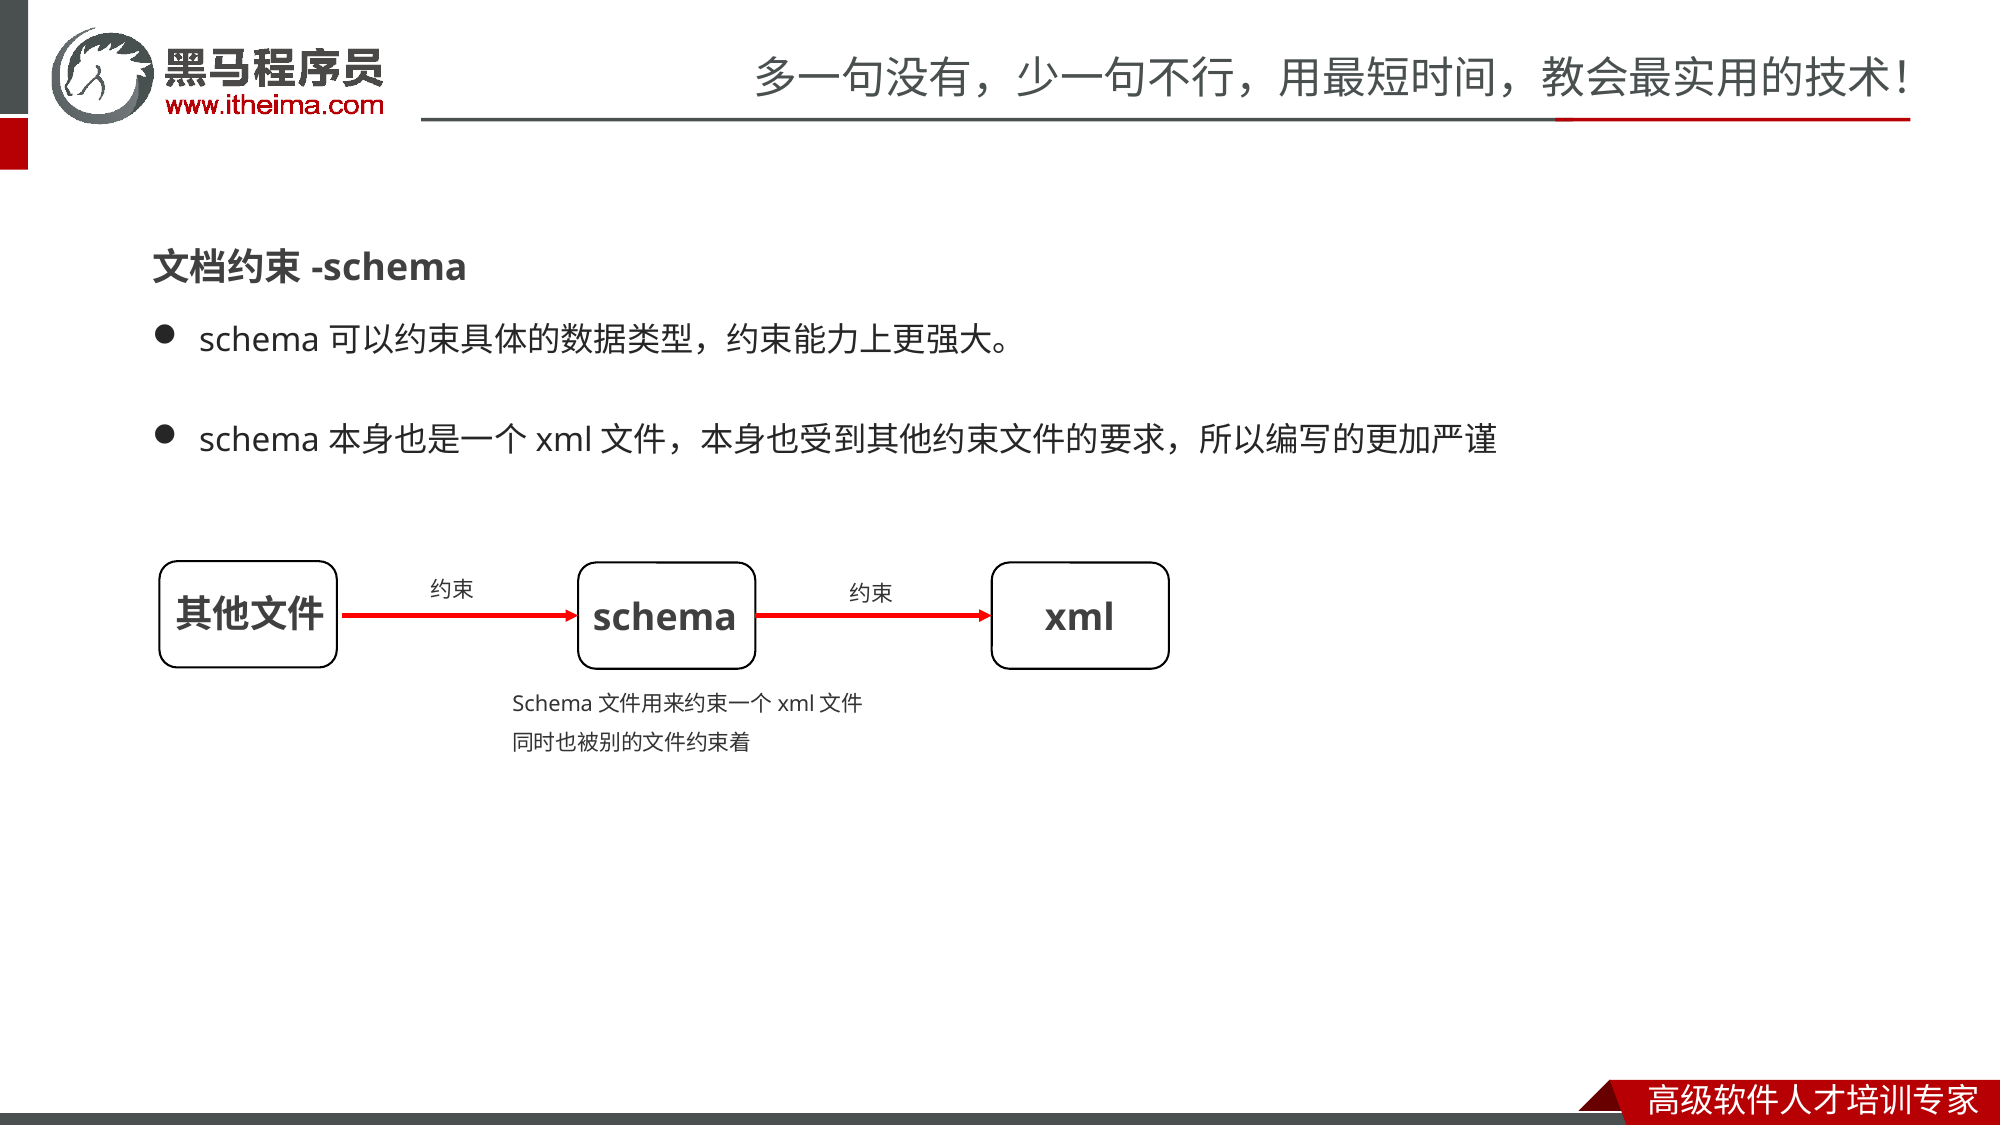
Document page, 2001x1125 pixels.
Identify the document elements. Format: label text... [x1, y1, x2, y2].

text_box 文档约束-schema [137, 168, 907, 296]
text_box schema [578, 585, 753, 646]
text_box 其他文件 [160, 582, 341, 643]
text_box [576, 560, 758, 618]
text_box 约束 [834, 572, 908, 614]
text_box schema可以约束具体的数据类型，约束能力上更强大。 schema本身也是一个xml文件，本身也受到其他约束文件的要求，所以编写的更加严谨 [137, 251, 1662, 466]
text_box 约束 [415, 568, 490, 610]
text_box [157, 559, 339, 670]
picture [50, 26, 384, 125]
text_box [989, 560, 1171, 671]
text_box xml [1030, 585, 1131, 646]
text_box Schema文件用来约束一个xml文件 同时也被别的文件约束着 [497, 668, 879, 763]
text_box [576, 620, 758, 668]
